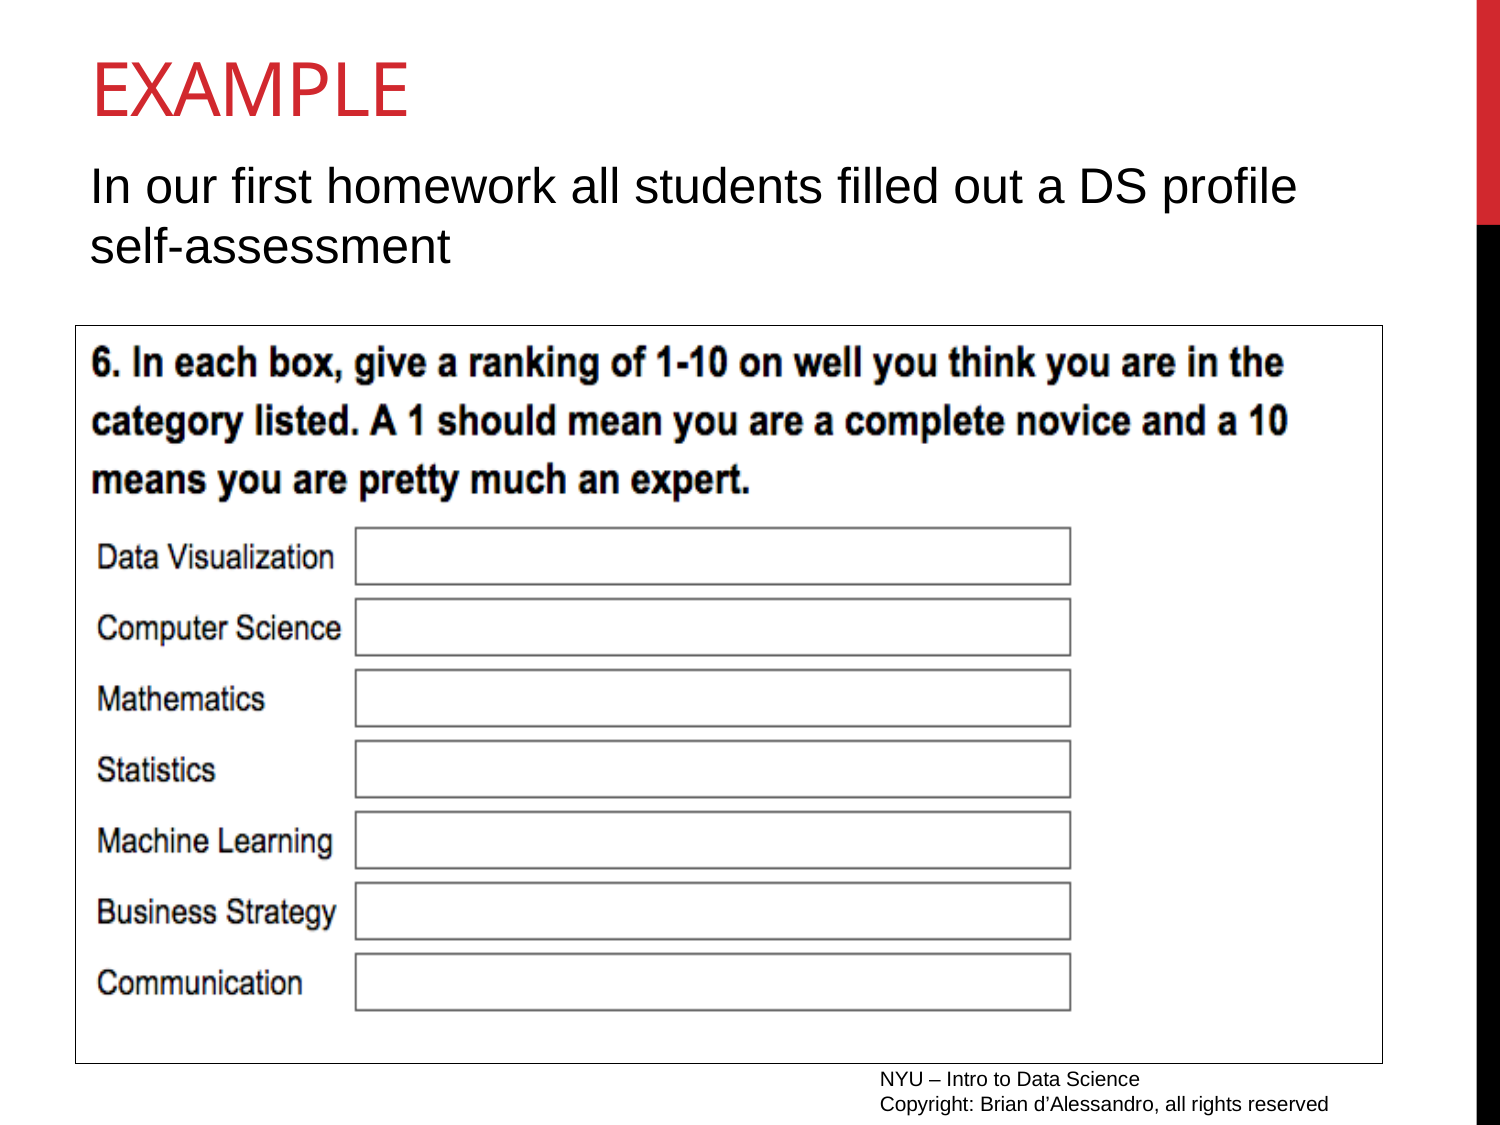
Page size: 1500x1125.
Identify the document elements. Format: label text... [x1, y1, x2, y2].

text_box In our first homework all students filled out a DS profile self-assessment [75, 146, 1325, 323]
title example [75, 16, 1025, 139]
picture [74, 325, 1384, 1064]
